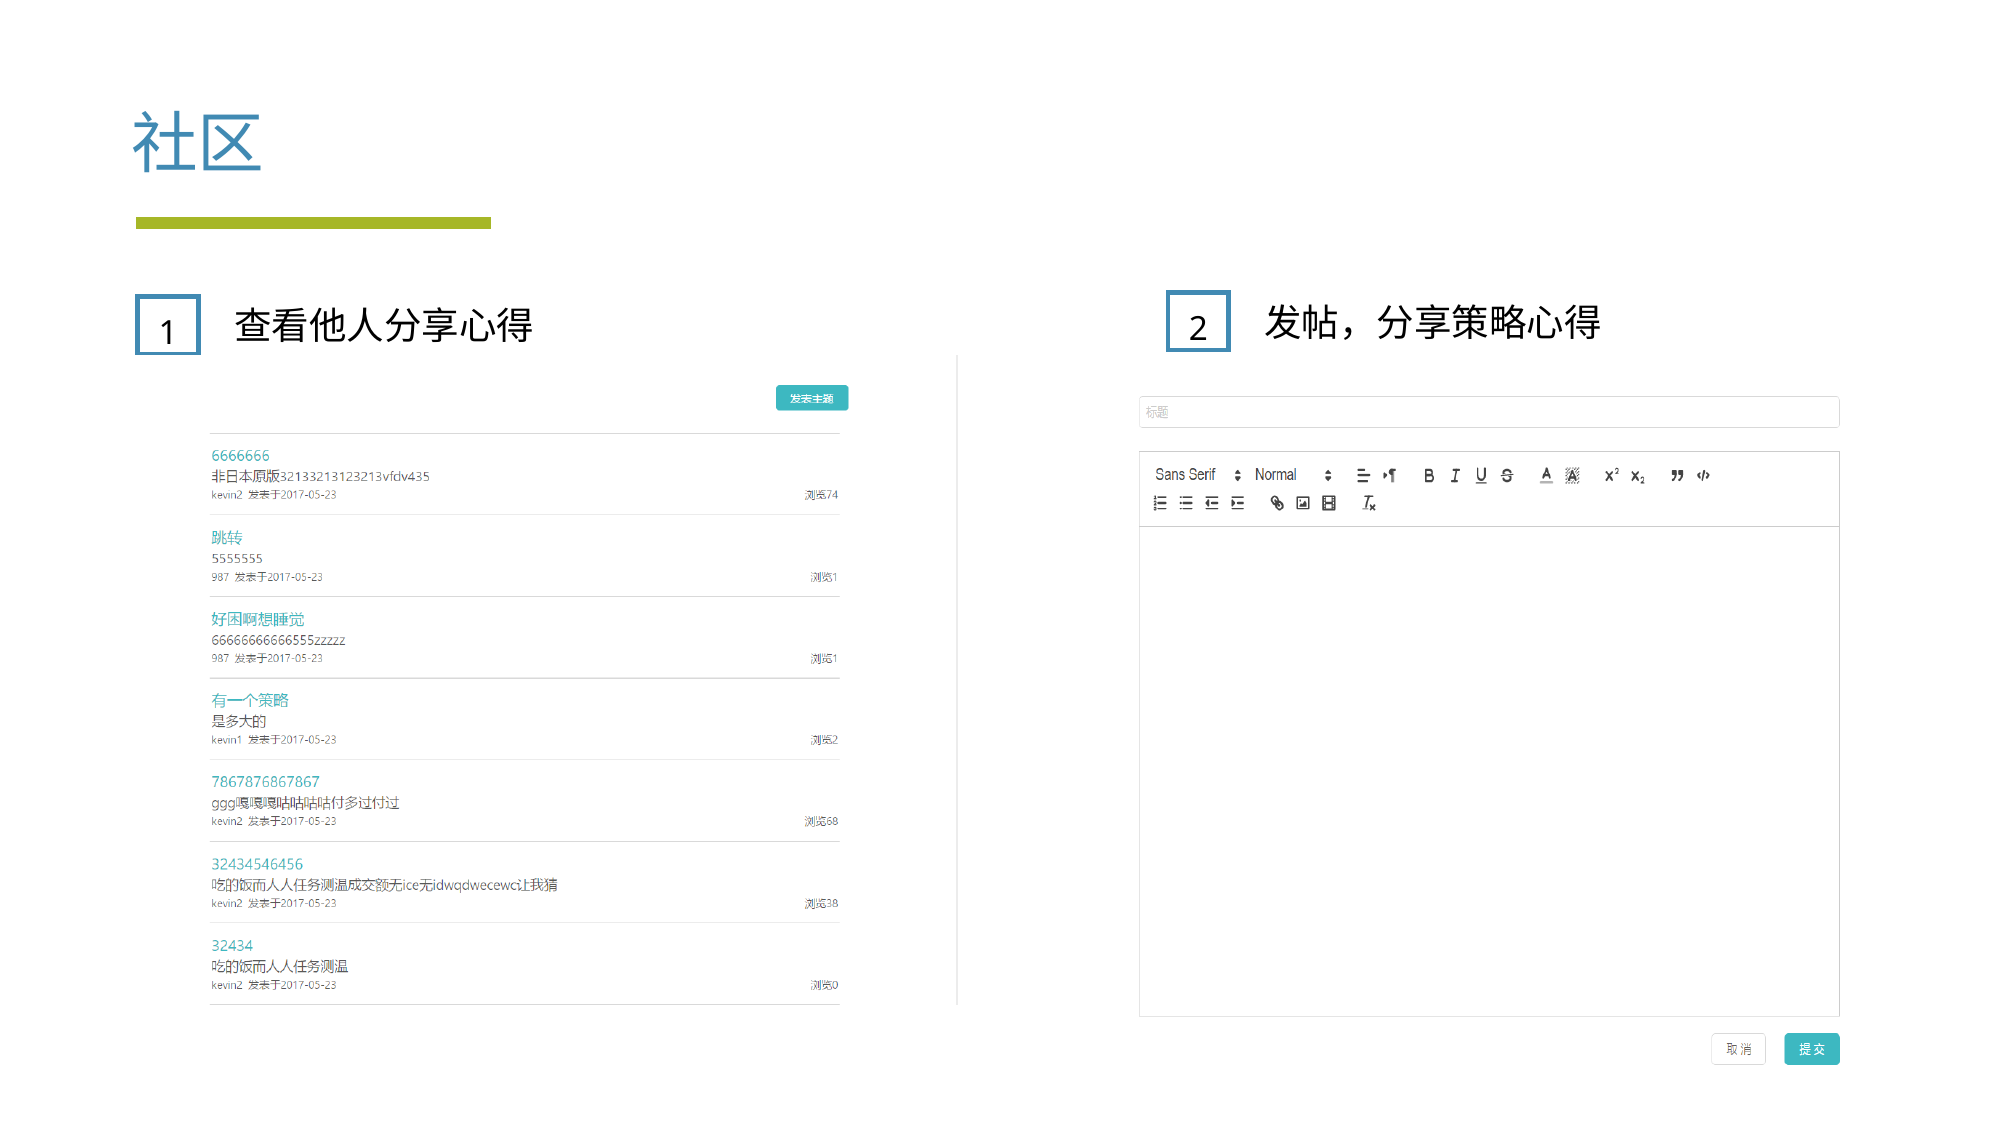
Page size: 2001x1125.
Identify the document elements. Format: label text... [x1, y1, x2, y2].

text_box 2 [1167, 292, 1230, 351]
picture [1106, 367, 1869, 1087]
text_box 1 [137, 296, 199, 355]
picture [93, 355, 958, 1005]
text_box 发帖，分享策略心得 [1249, 291, 1618, 352]
text_box 社区 [116, 103, 1025, 230]
text_box 查看他人分享心得 [219, 295, 597, 355]
